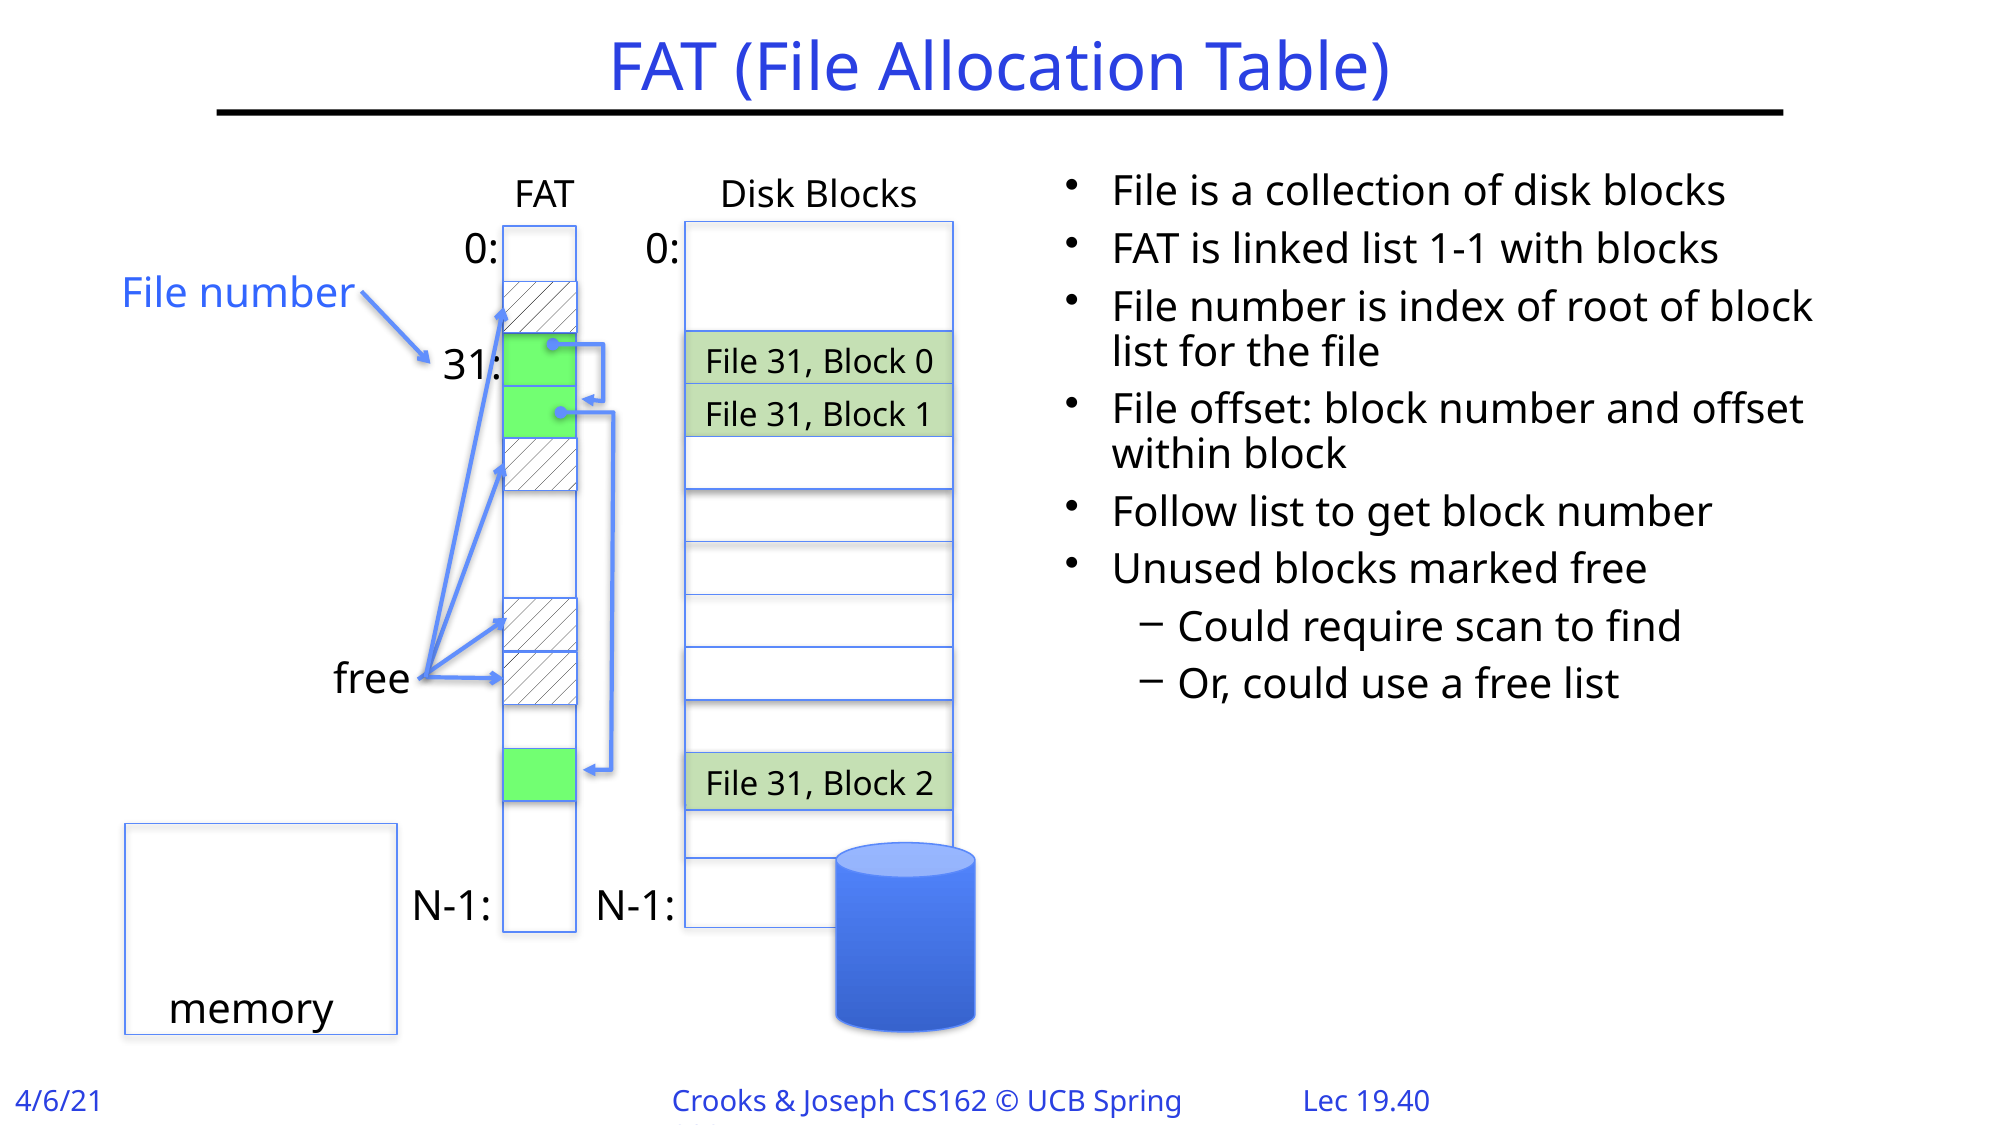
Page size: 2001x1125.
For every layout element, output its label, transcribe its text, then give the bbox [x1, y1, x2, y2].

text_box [684, 752, 954, 811]
text_box 0: [449, 214, 515, 256]
text_box [684, 221, 954, 330]
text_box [320, 281, 578, 711]
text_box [583, 343, 604, 410]
text_box N-1: [579, 871, 692, 937]
text_box [502, 810, 577, 933]
text_box [684, 816, 954, 928]
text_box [111, 257, 517, 397]
title FAT (File Allocation Table) [216, 24, 1784, 113]
text_box [835, 841, 976, 1033]
text_box N-1: [401, 871, 507, 937]
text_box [684, 330, 954, 383]
text_box Disk Blocks [690, 162, 948, 219]
text_box [515, 225, 577, 279]
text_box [684, 383, 954, 442]
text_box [502, 412, 614, 802]
text_box [124, 823, 398, 1035]
text_box [684, 448, 954, 752]
text_box memory [153, 974, 349, 1040]
text_box 0: [627, 214, 698, 279]
text_box FAT [499, 162, 590, 223]
list File is a collection of disk blocks FAT is linked list 1-1 with blocks File number is index of root of block list for the file File offset: block number and offset within block Follow list to get block number Unused blocks marked free Could require scan to find Or, could use a free list [1050, 162, 1896, 877]
